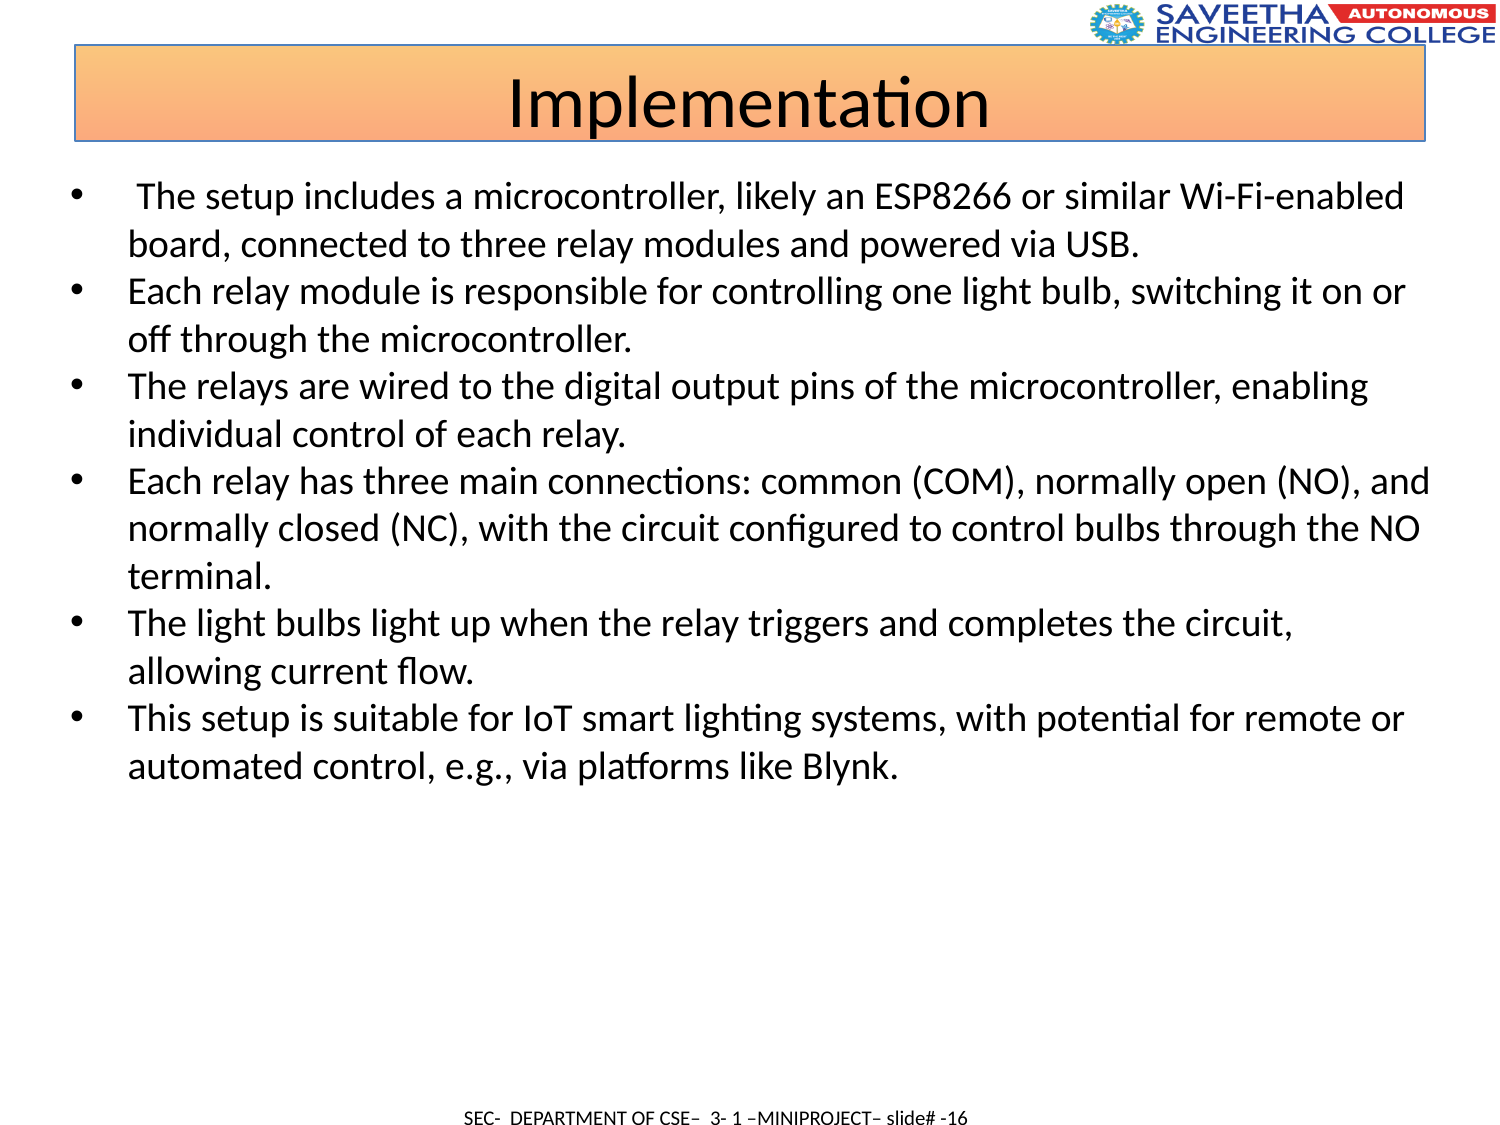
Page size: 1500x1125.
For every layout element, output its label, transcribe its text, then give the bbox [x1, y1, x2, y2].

picture [1080, 0, 1500, 46]
list The setup includes a microcontroller, likely an ESP8266 or similar Wi-Fi-enabled board, connected to three relay modules and powered via USB. Each relay module is responsible for controlling one light bulb, switching it on or off through the microcontroller. The relays are wired to the digital output pins of the microcontroller, enabling individual control of each relay. Each relay has three main connections: common (COM), normally open (NO), and normally closed (NC), with the circuit configured to control bulbs through the NO terminal. The light bulbs light up when the relay triggers and completes the circuit, allowing current flow. This setup is suitable for IoT smart lighting systems, with potential for remote or automated control, e.g., via platforms like Blynk. [37, 162, 1450, 1025]
title Implementation [75, 45, 1425, 150]
